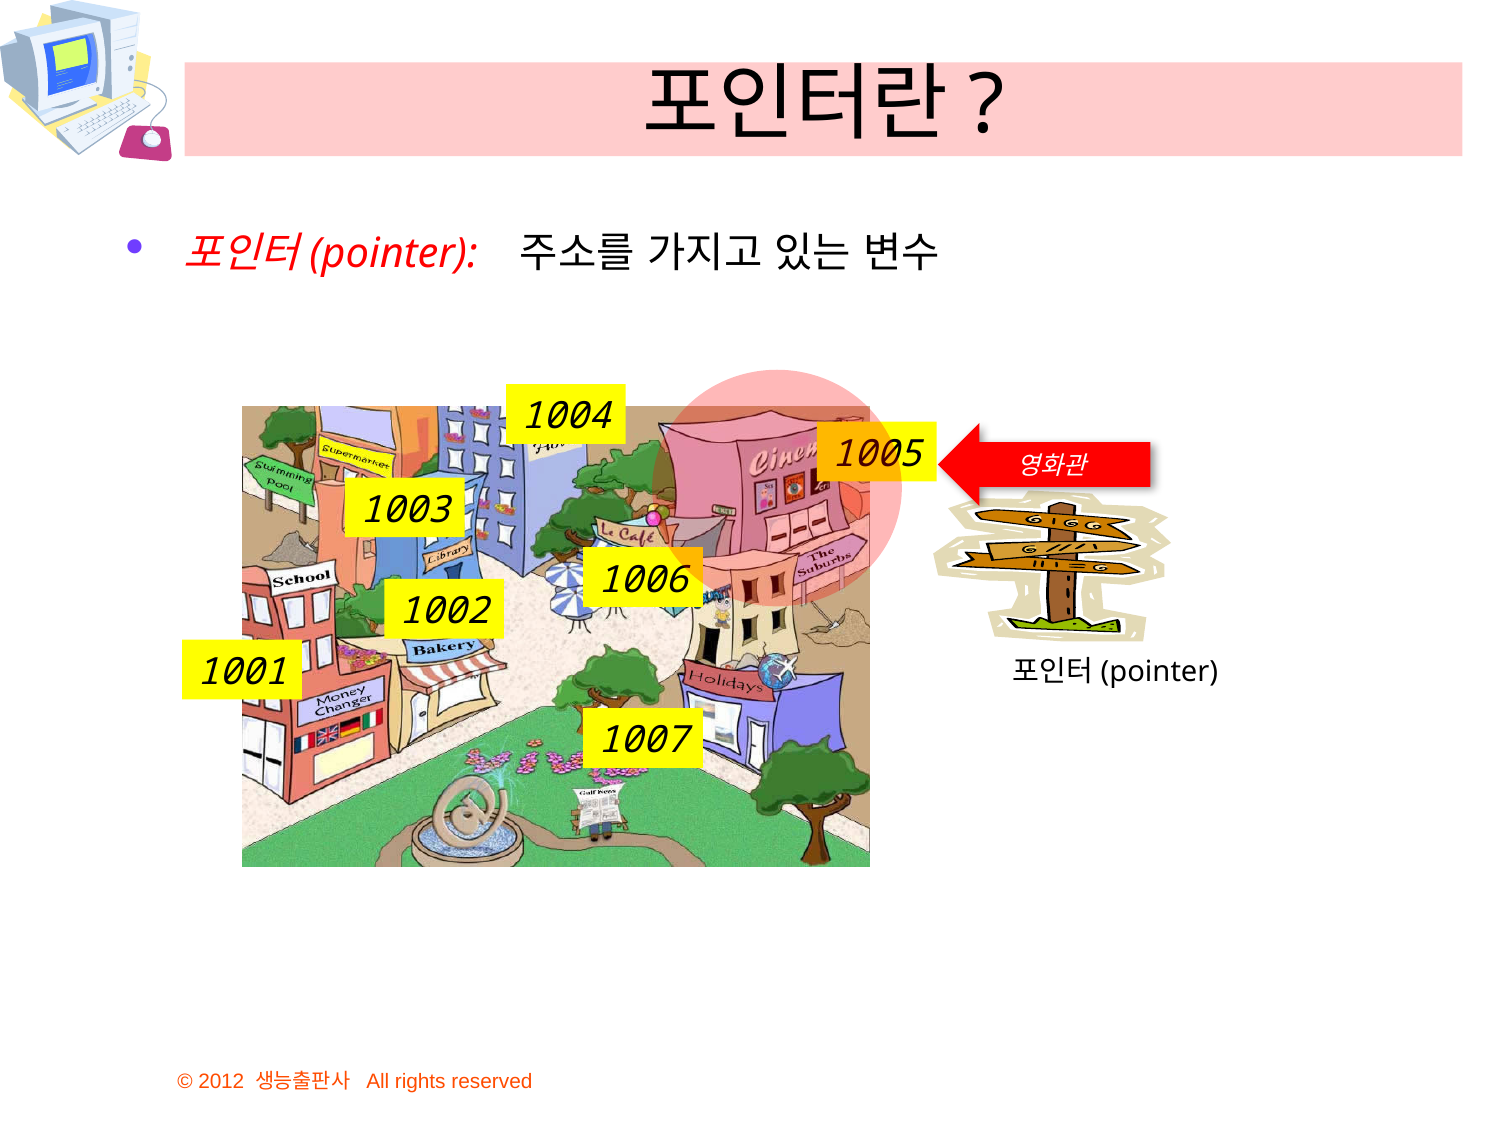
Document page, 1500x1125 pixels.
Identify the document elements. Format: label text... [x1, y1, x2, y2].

text_box 1005 [881, 421, 937, 482]
text_box 1001 [182, 639, 236, 700]
text_box 포인터(pointer) [997, 644, 1241, 695]
text_box 영화관 [937, 423, 1151, 486]
picture [932, 488, 1177, 644]
list 포인터(pointer): 주소를 가지고 있는 변수 [112, 218, 1460, 900]
picture [241, 406, 870, 867]
text_box 1004 [506, 384, 626, 405]
text_box [873, 412, 902, 563]
text_box [688, 369, 866, 405]
title 포인터란? [184, 62, 1463, 157]
